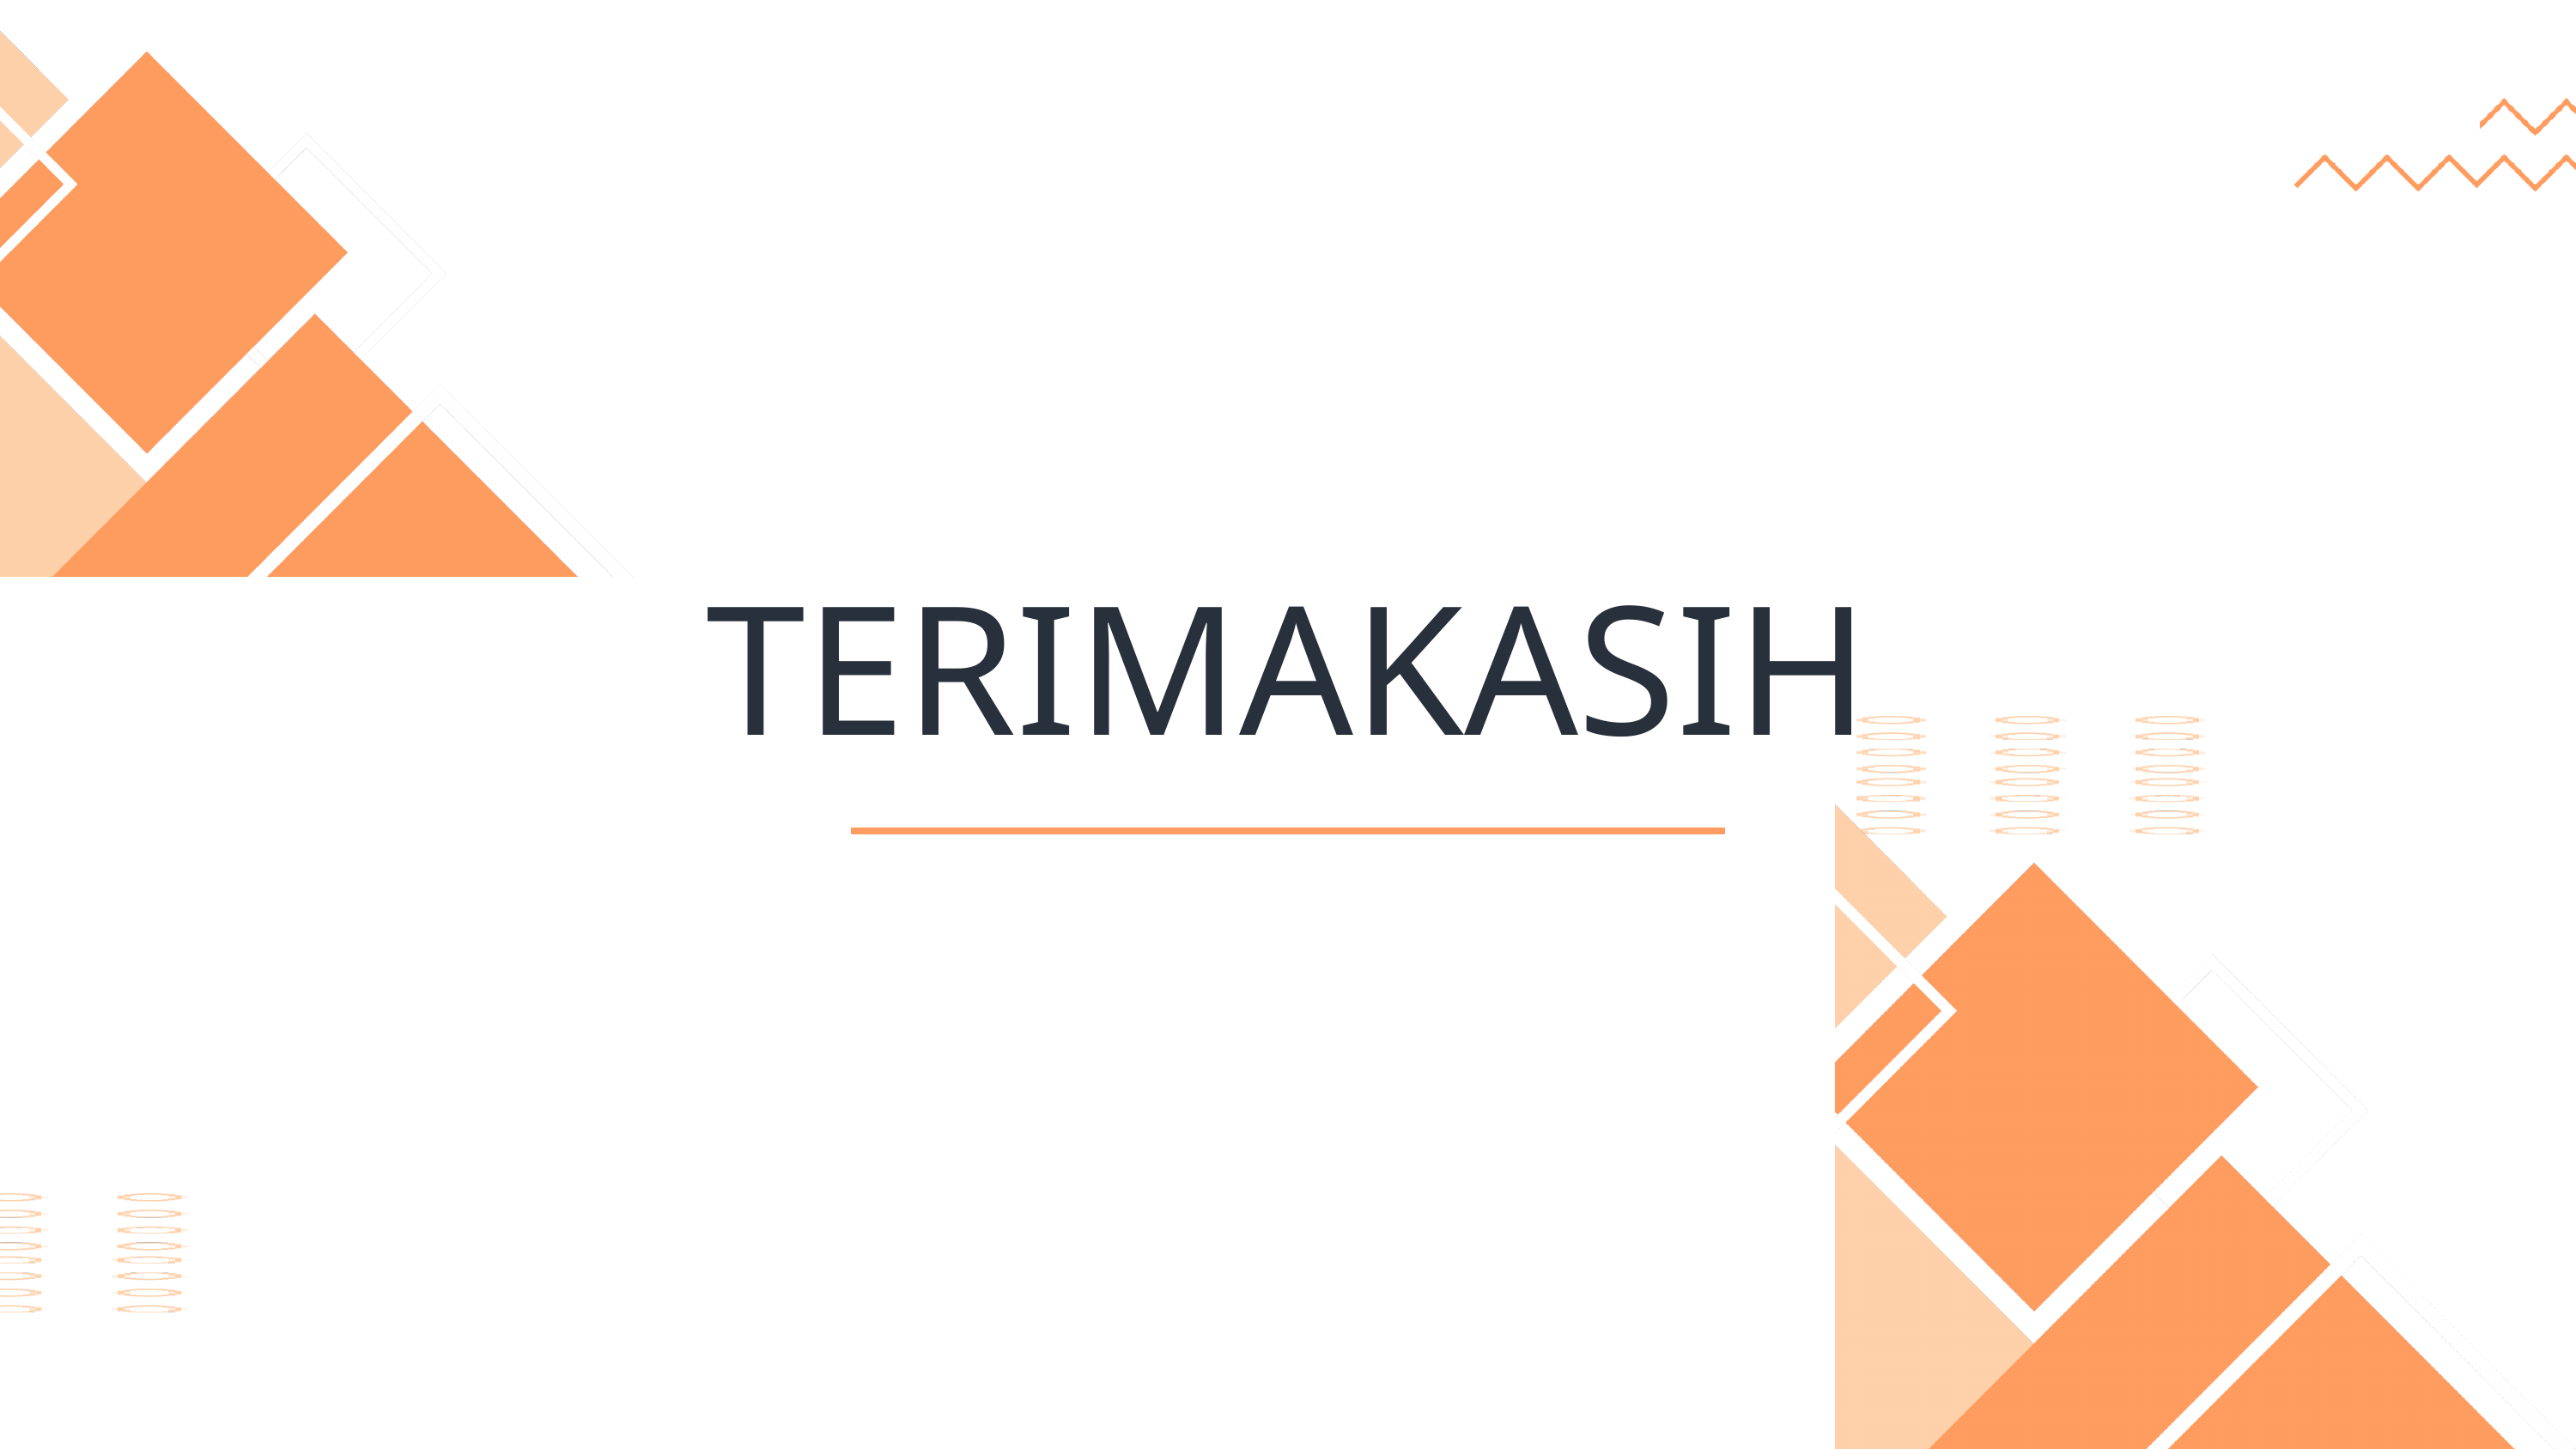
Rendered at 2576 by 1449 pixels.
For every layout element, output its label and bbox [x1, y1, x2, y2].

text_box [0, 1193, 188, 1313]
text_box [2014, 716, 2206, 804]
text_box [0, 0, 633, 577]
text_box [2293, 98, 2576, 191]
text_box [1834, 804, 2576, 1449]
text_box [568, 614, 2008, 835]
